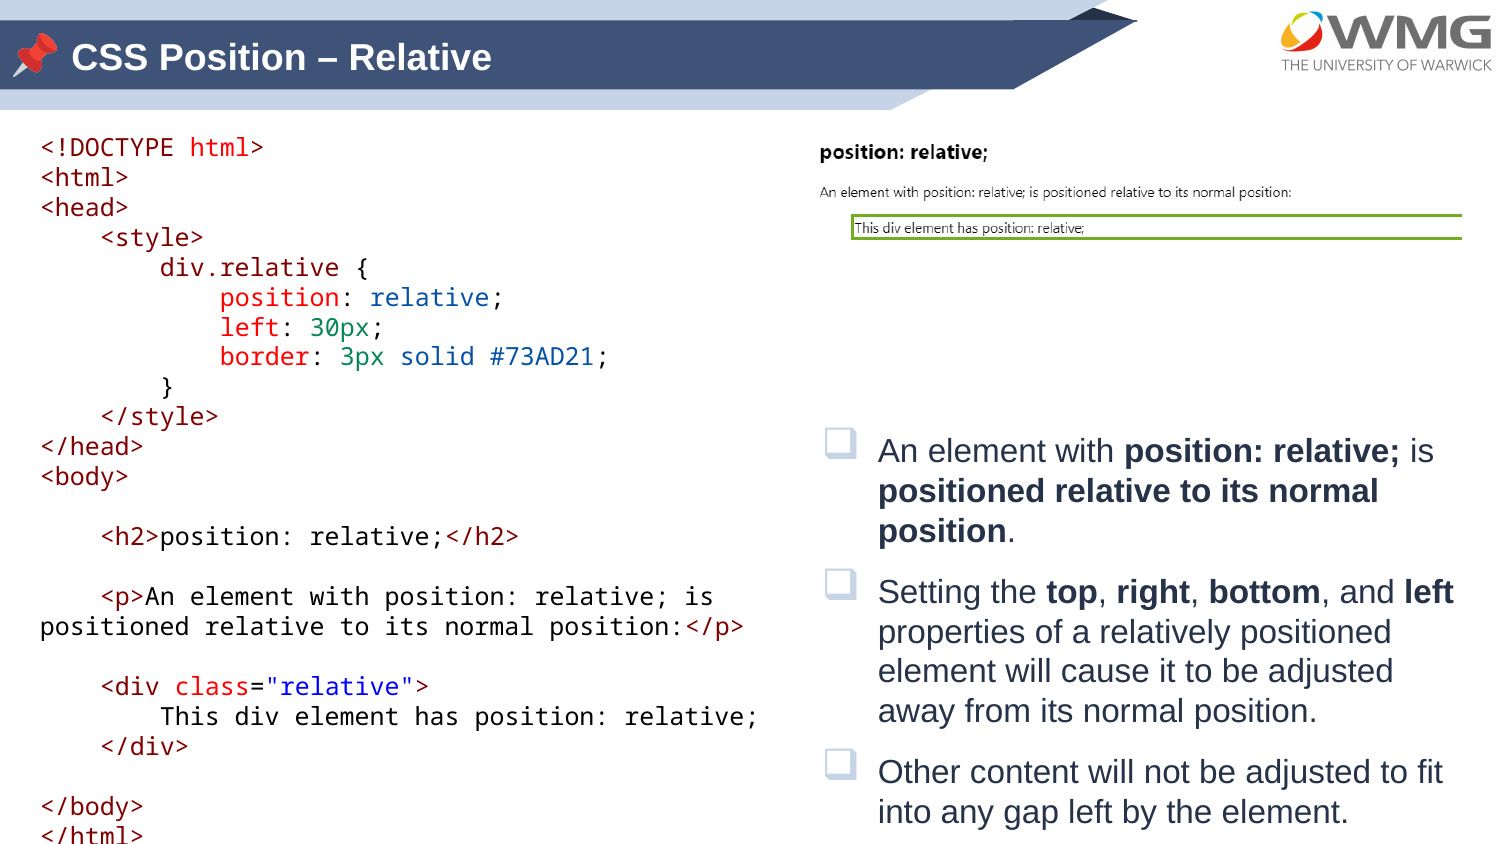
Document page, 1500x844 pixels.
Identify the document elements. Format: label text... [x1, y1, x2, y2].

text_box <!DOCTYPE html> <html> <head> <style> div.relative { position: relative; left: 30px; border: 3px solid #73AD21; } </style> </head> <body> <h2>position: relative;</h2> <p>An element with position: relative; is positioned relative to its normal position:</p> <div class="relative"> This div element has position: relative; </div> </body> </html> [25, 123, 807, 844]
picture [13, 33, 56, 77]
picture [806, 123, 1462, 275]
title CSS Position – Relative [56, 21, 1031, 91]
picture [1275, 8, 1498, 74]
text_box An element with position: relative; is positioned relative to its normal position. Setting the top, right, bottom, and left properties of a relatively positioned element will cause it to be adjusted away from its normal position. Other content will not be adjusted to fit into any gap left by the element. [806, 421, 1490, 838]
